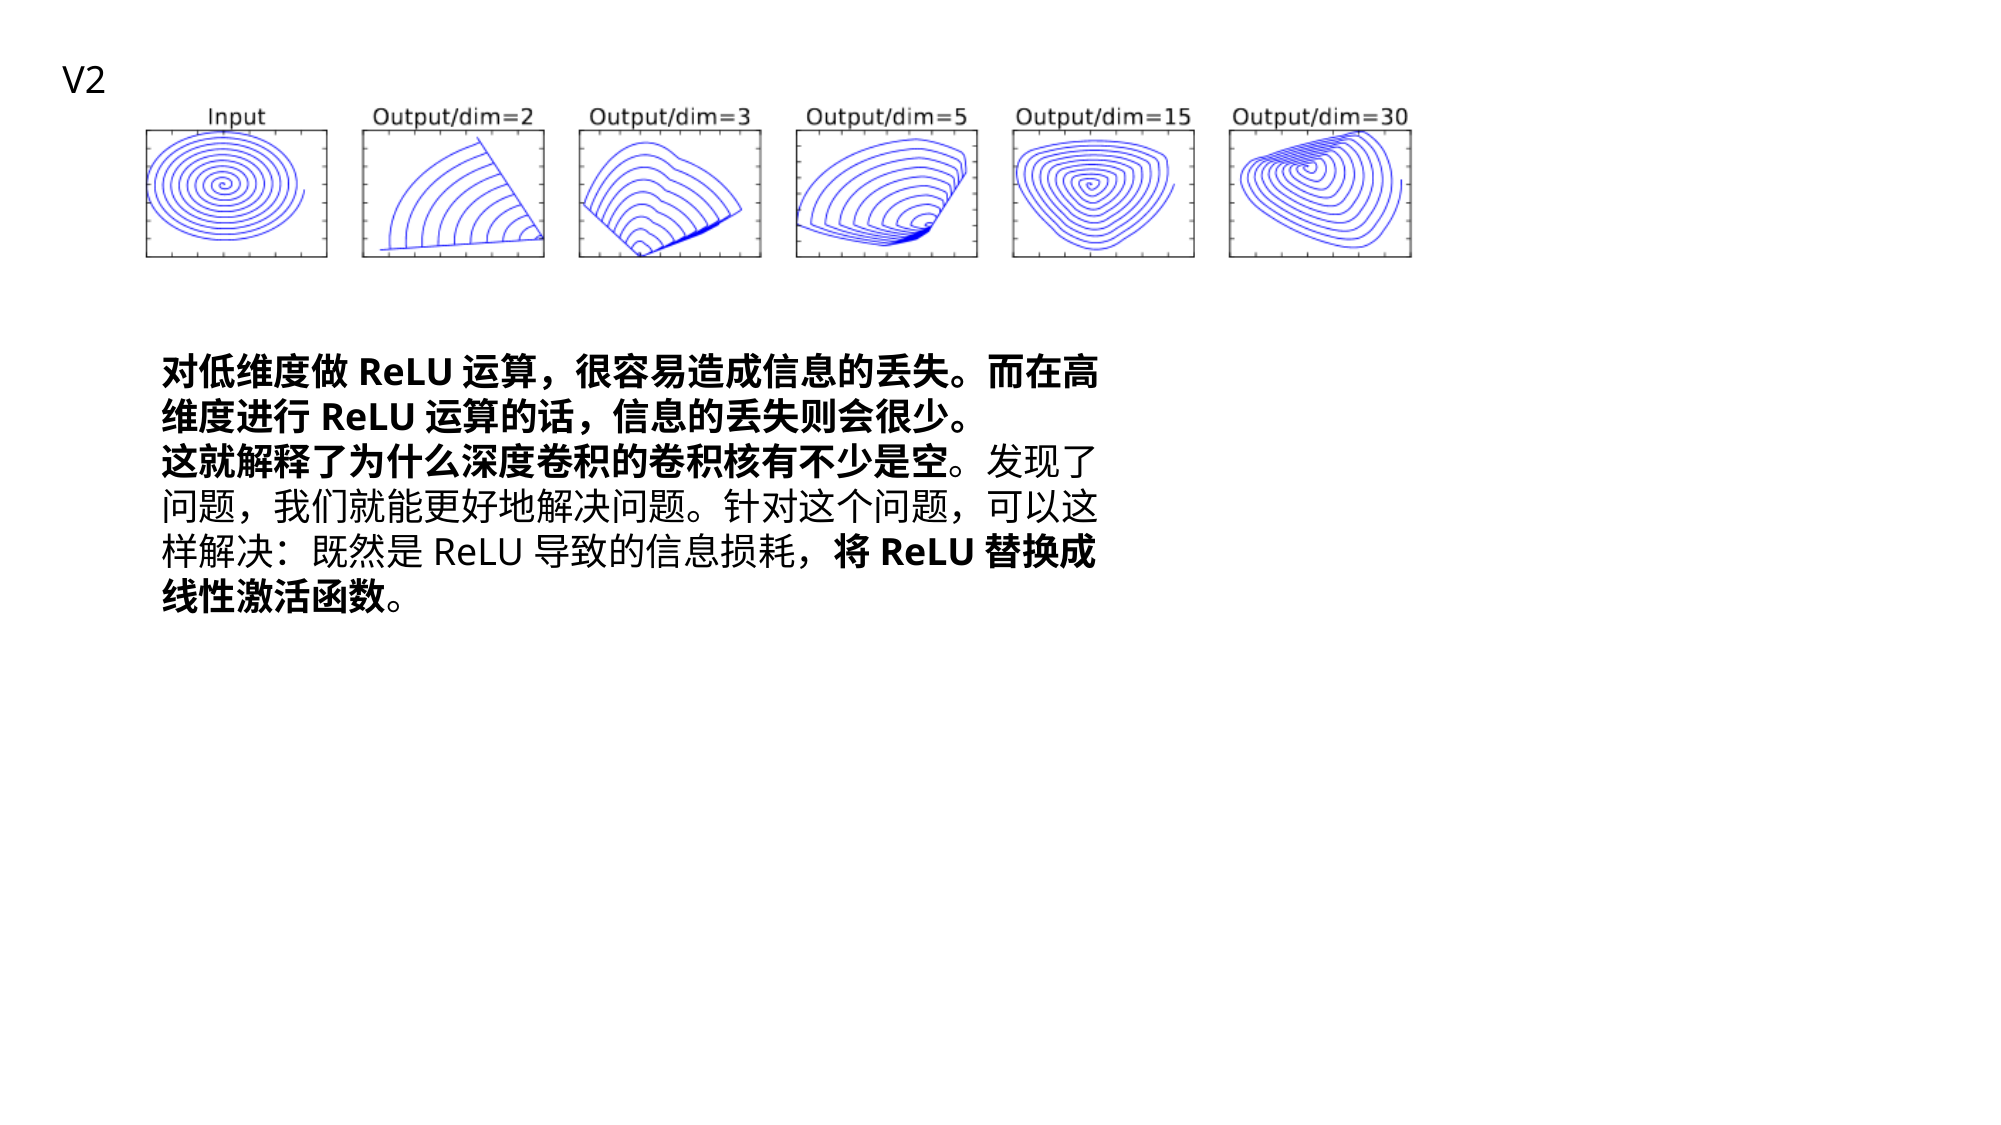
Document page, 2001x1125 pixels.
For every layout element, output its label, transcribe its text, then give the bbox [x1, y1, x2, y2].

picture [85, 35, 1503, 319]
text_box 对低维度做ReLU运算，很容易造成信息的丢失。而在高维度进行ReLU运算的话，信息的丢失则会很少。 这就解释了为什么深度卷积的卷积核有不少是空。发现了问题，我们就能更好地解决问题。针对这个问题，可以这样解决：既然是ReLU导致的信息损耗，将ReLU替换成线性激活函数。 [146, 340, 1147, 626]
text_box V2 [47, 48, 85, 109]
